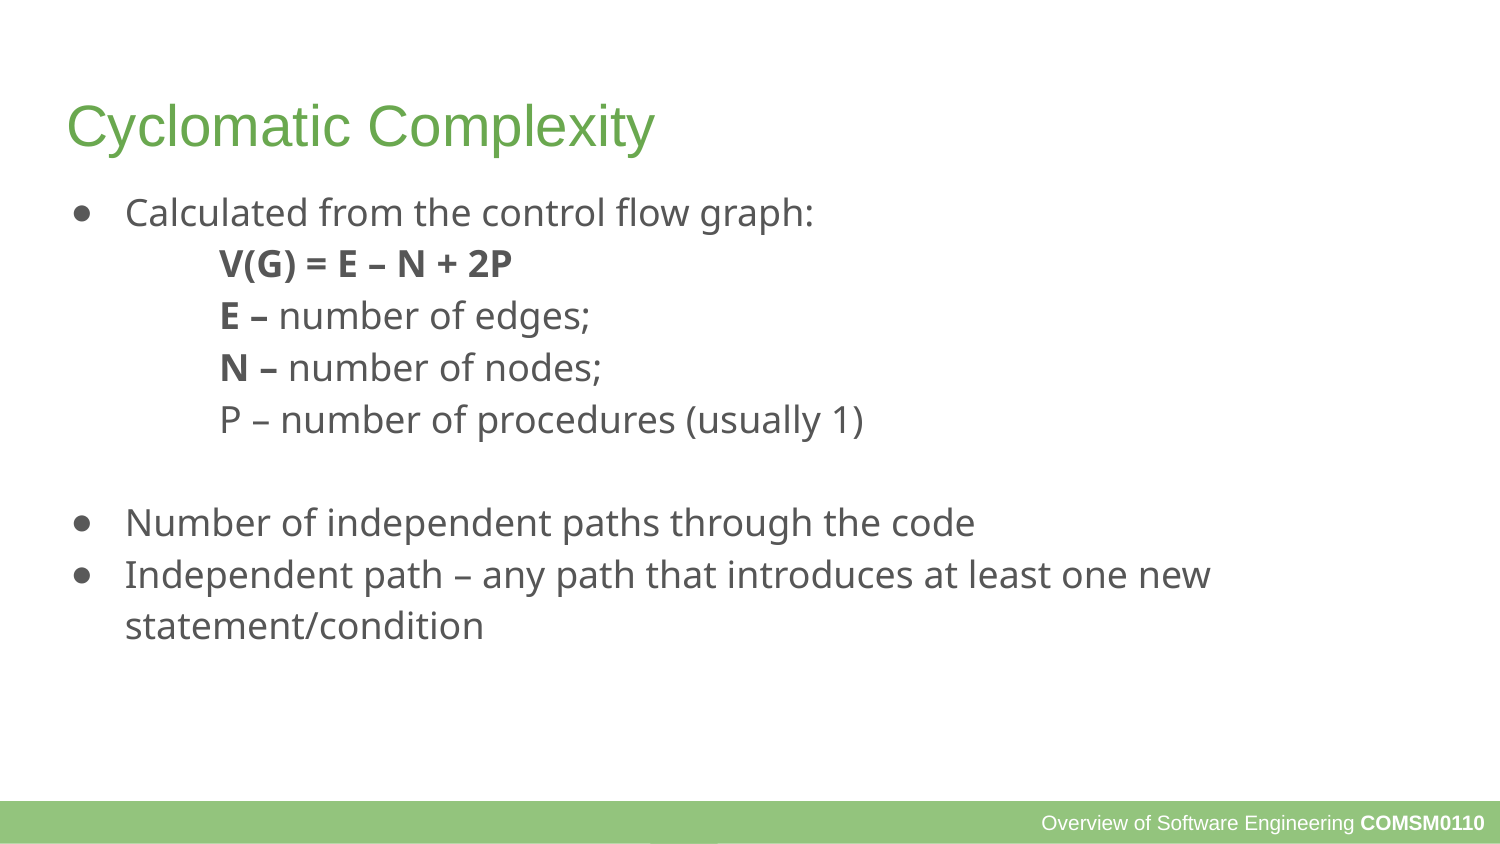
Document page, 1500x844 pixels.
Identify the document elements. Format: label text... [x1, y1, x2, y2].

list Calculated from the control flow graph: V(G) = E – N + 2P E – number of edges; N – number of nodes; P – number of procedures (usually 1) Number of independent paths through the code Independent path – any path that introduces at least one new statement/condition [34, 166, 1374, 777]
title Cyclomatic Complexity [51, 72, 1449, 167]
